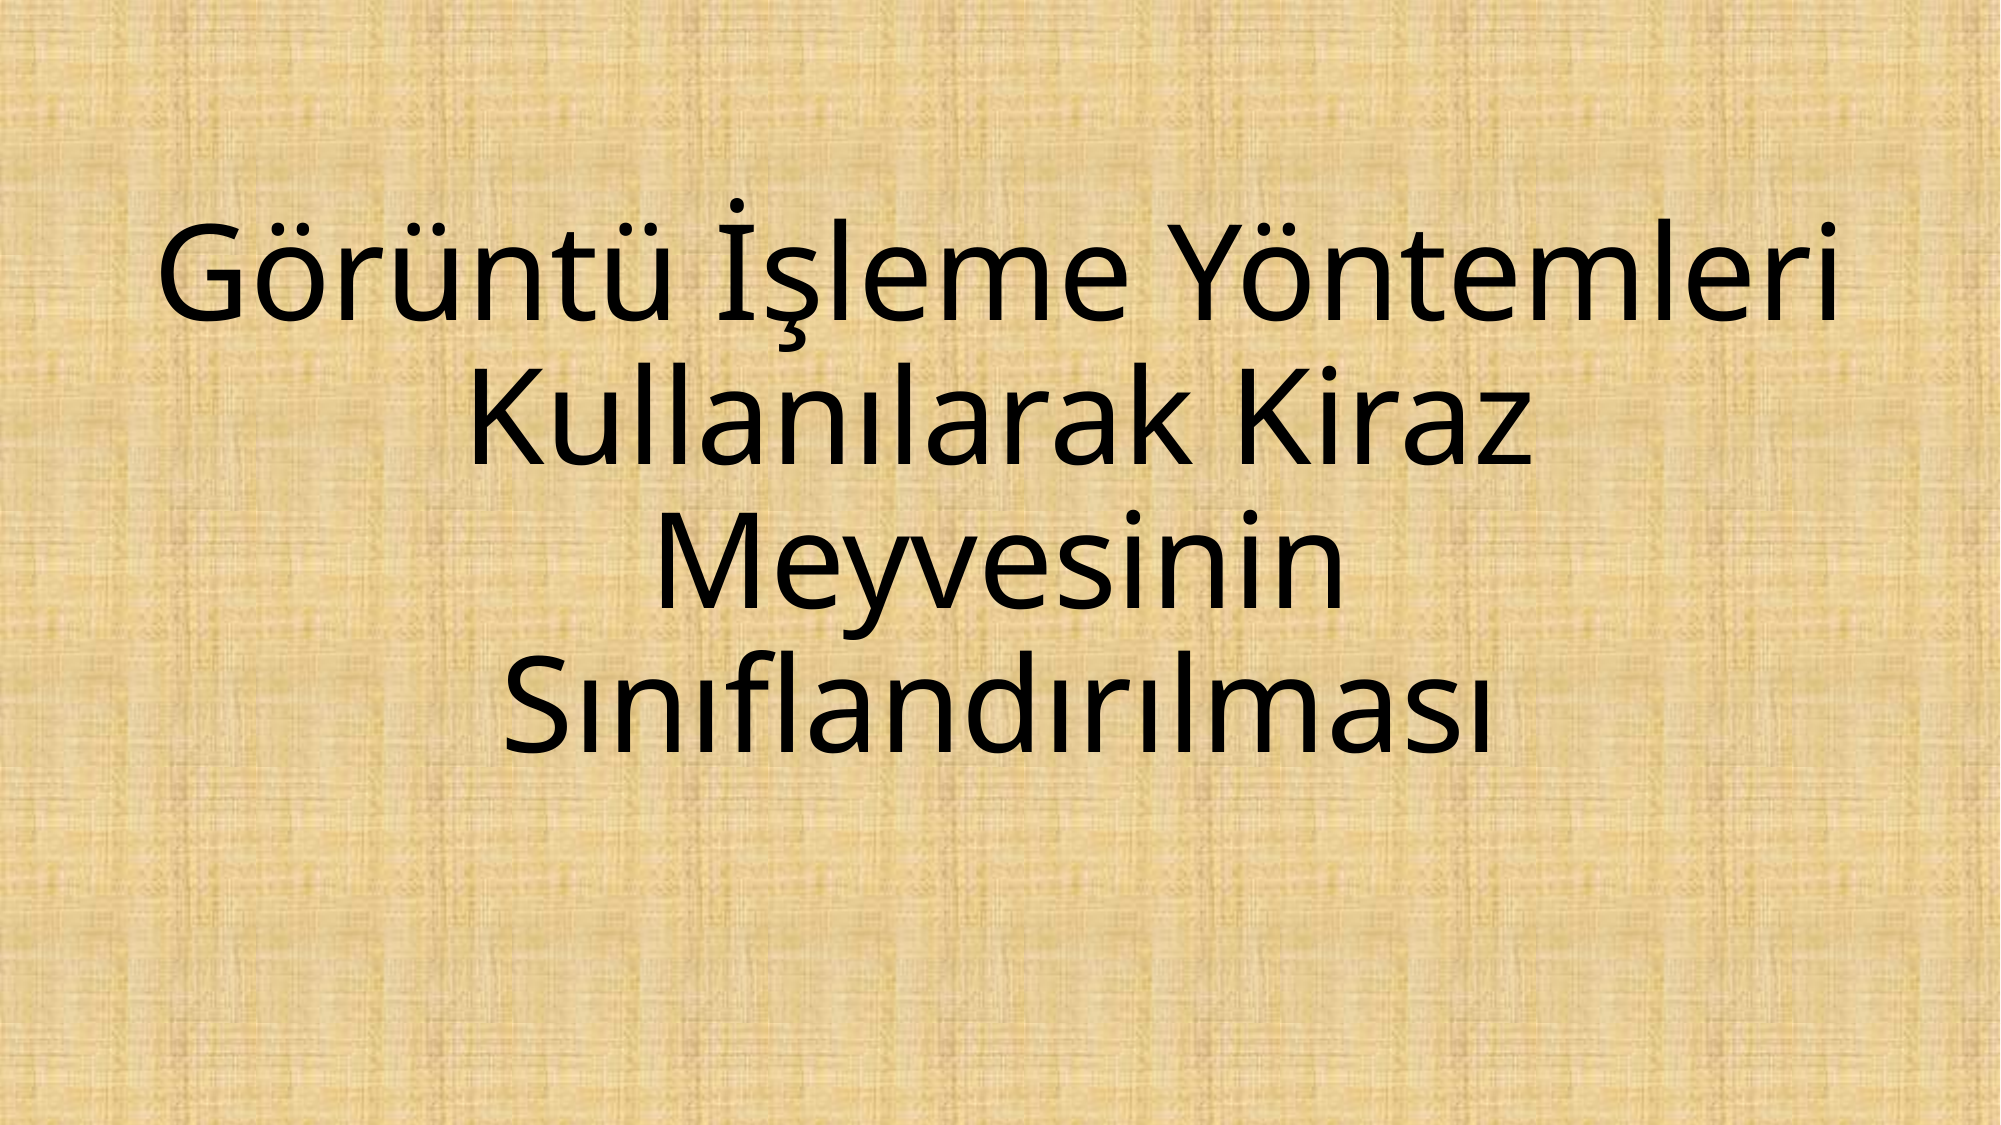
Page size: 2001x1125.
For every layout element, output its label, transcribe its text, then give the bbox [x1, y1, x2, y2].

title Görüntü İşleme Yöntemleri Kullanılarak Kiraz Meyvesinin Sınıflandırılması [137, 384, 1863, 603]
picture [0, 0, 2001, 1125]
